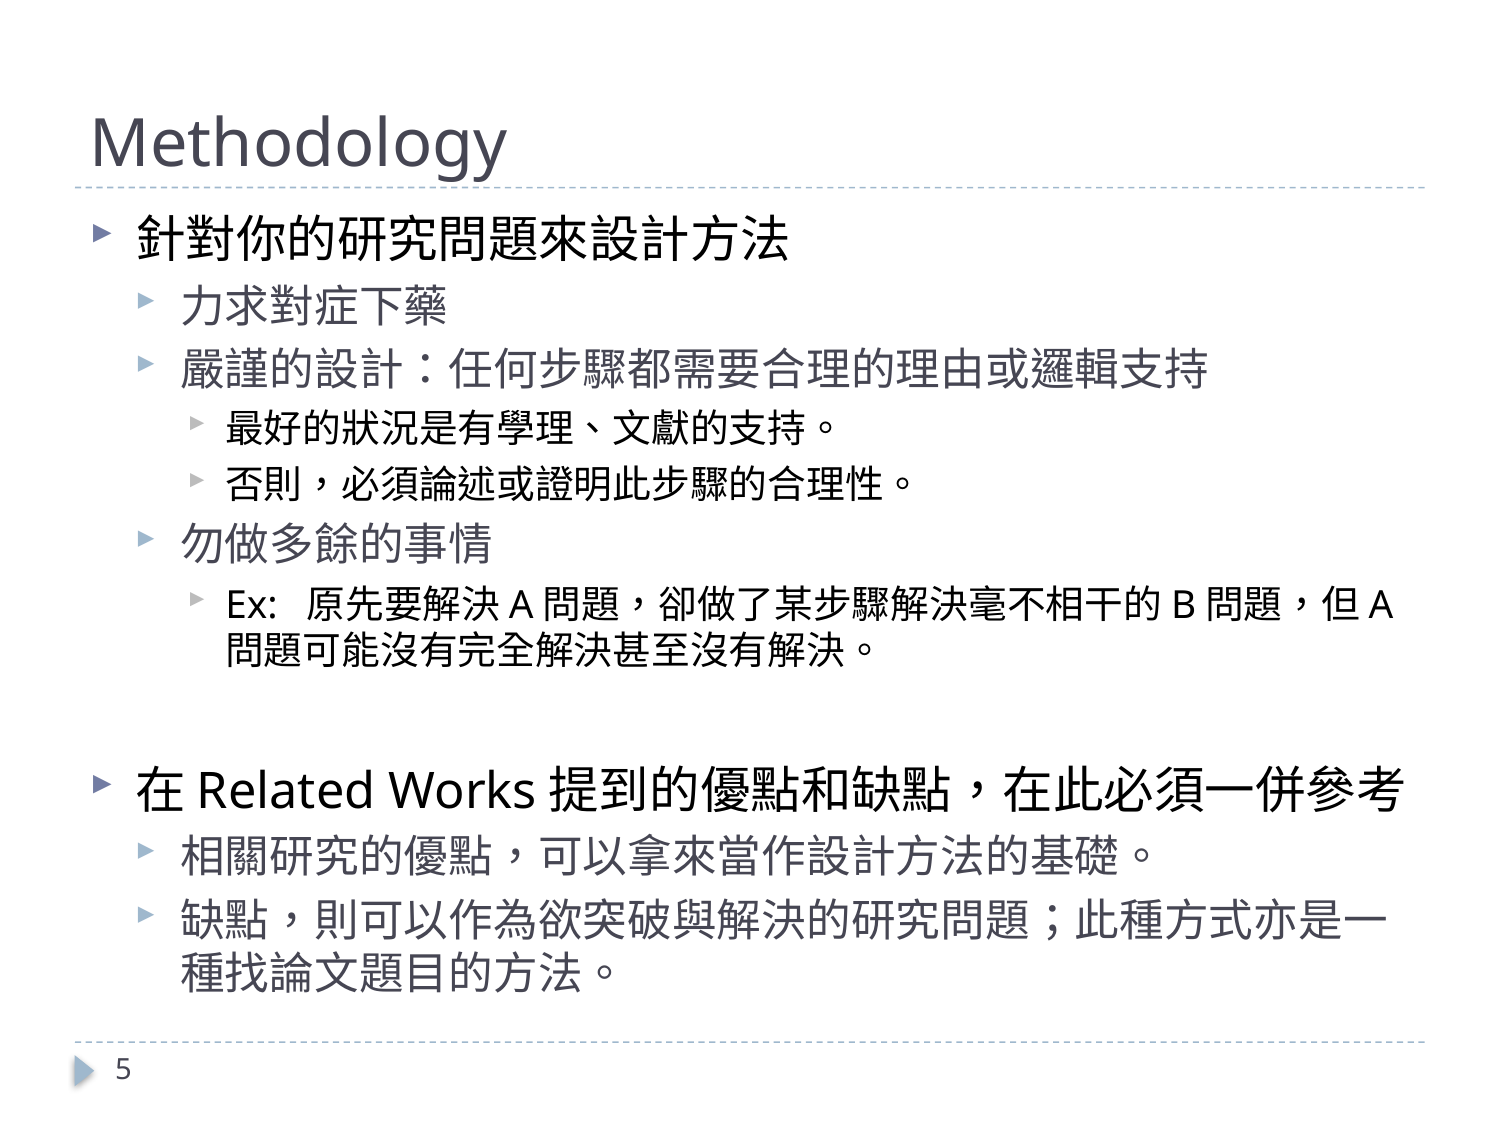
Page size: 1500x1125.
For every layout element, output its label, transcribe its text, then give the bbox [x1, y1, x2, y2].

title Methodology [75, 24, 1425, 188]
slide_number 5 [100, 1042, 426, 1103]
list 針對你的研究問題來設計方法 力求對症下藥 嚴謹的設計：任何步驟都需要合理的理由或邏輯支持 最好的狀況是有學理、文獻的支持。 否則，必須論述或證明此步驟的合理性。 勿做多餘的事情 Ex: 原先要解決A問題，卻做了某步驟解決毫不相干的B問題，但A問題可能沒有完全解決甚至沒有解決。 在Related Works提到的優點和缺點，在此必須一併參考 相關研究的優點，可以拿來當作設計方法的基礎。 缺點，則可以作為欲突破與解決的研究問題；此種方式亦是一種找論文題目的方法。 [75, 200, 1425, 1010]
